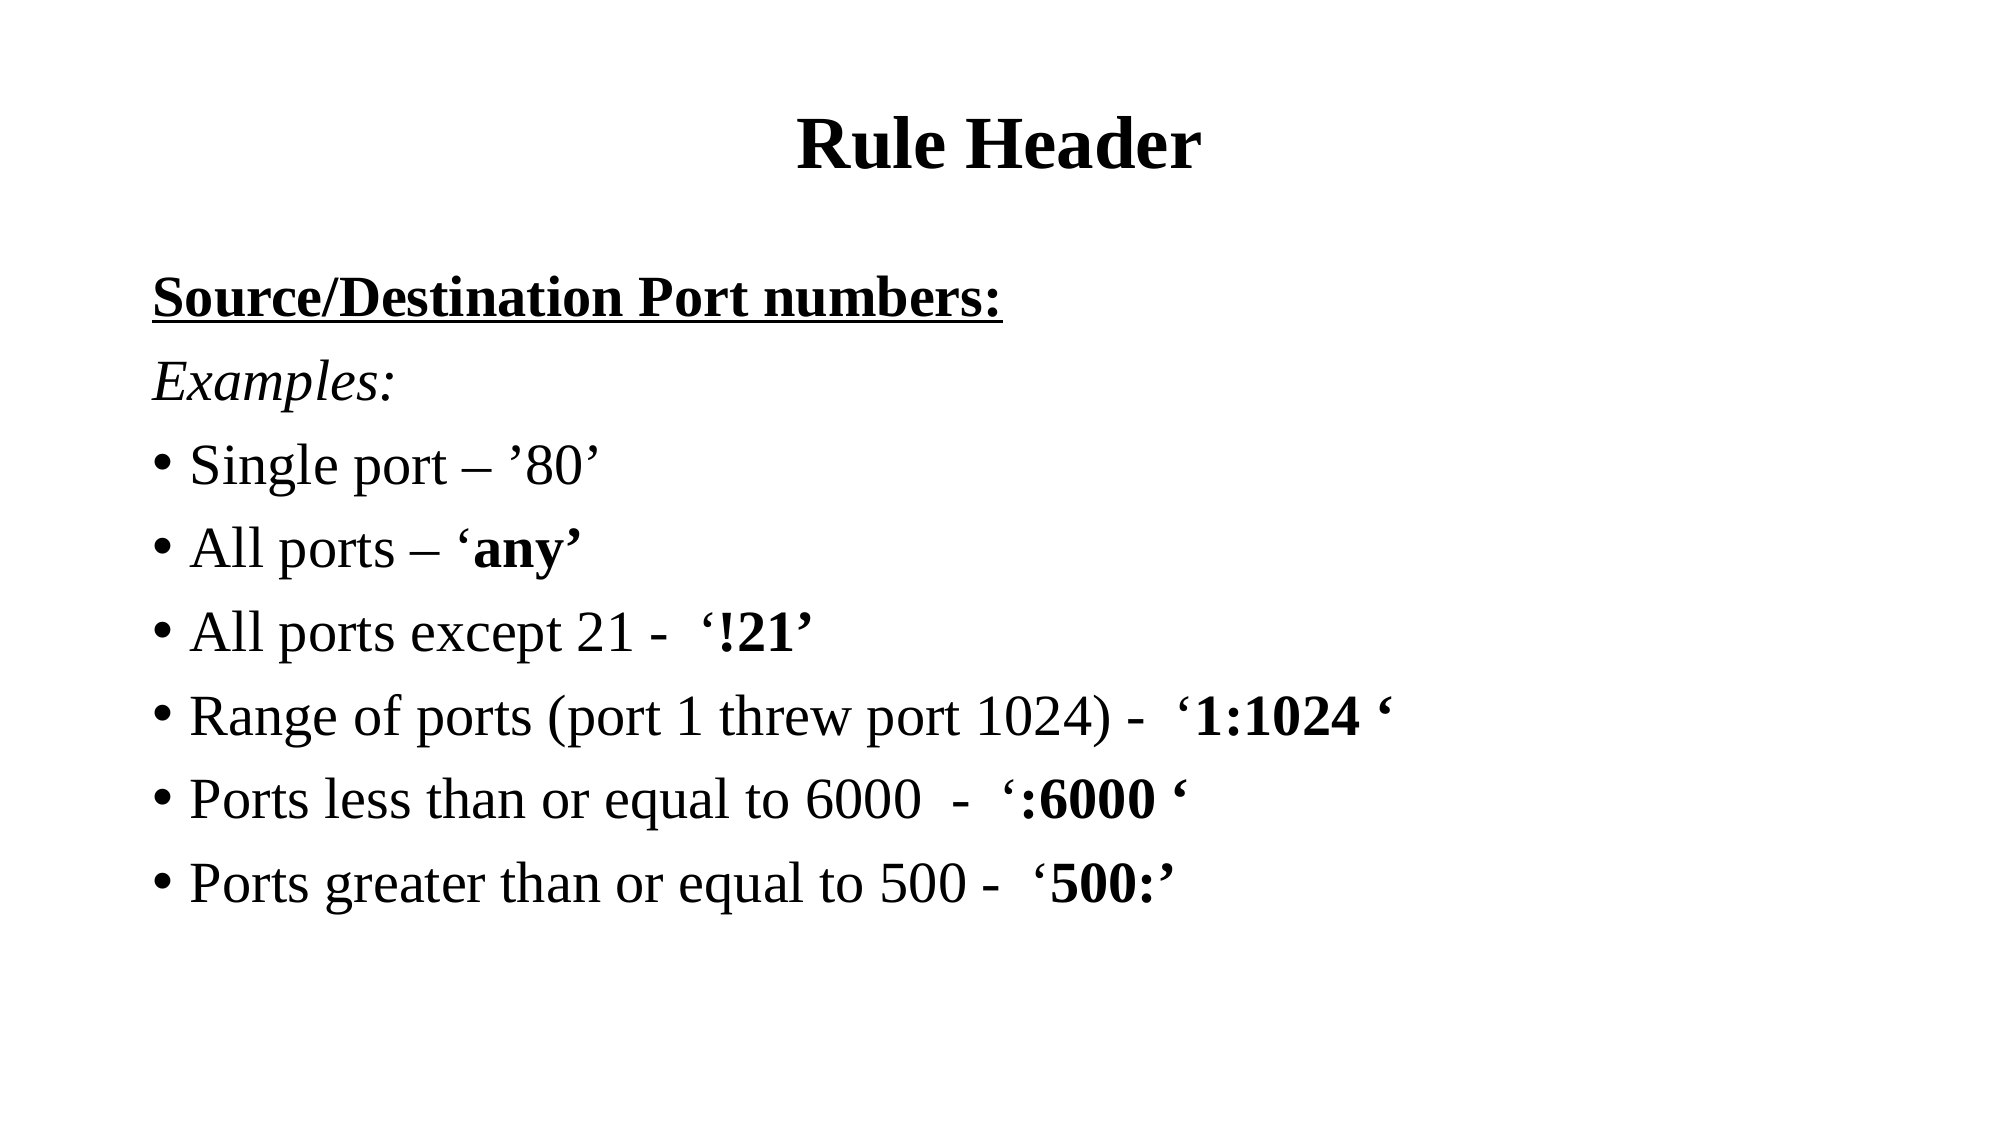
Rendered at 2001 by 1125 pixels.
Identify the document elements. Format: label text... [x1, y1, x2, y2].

text_box Rule Header [137, 59, 1863, 229]
list Source/Destination Port numbers: Examples: Single port – ’80’ All ports – ‘any’ All ports except 21 - ‘!21’ Range of ports (port 1 threw port 1024) - ‘1:1024 ‘ Ports less than or equal to 6000 - ‘:6000 ‘ Ports greater than or equal to 500 - ‘500:’ [137, 259, 1863, 1014]
